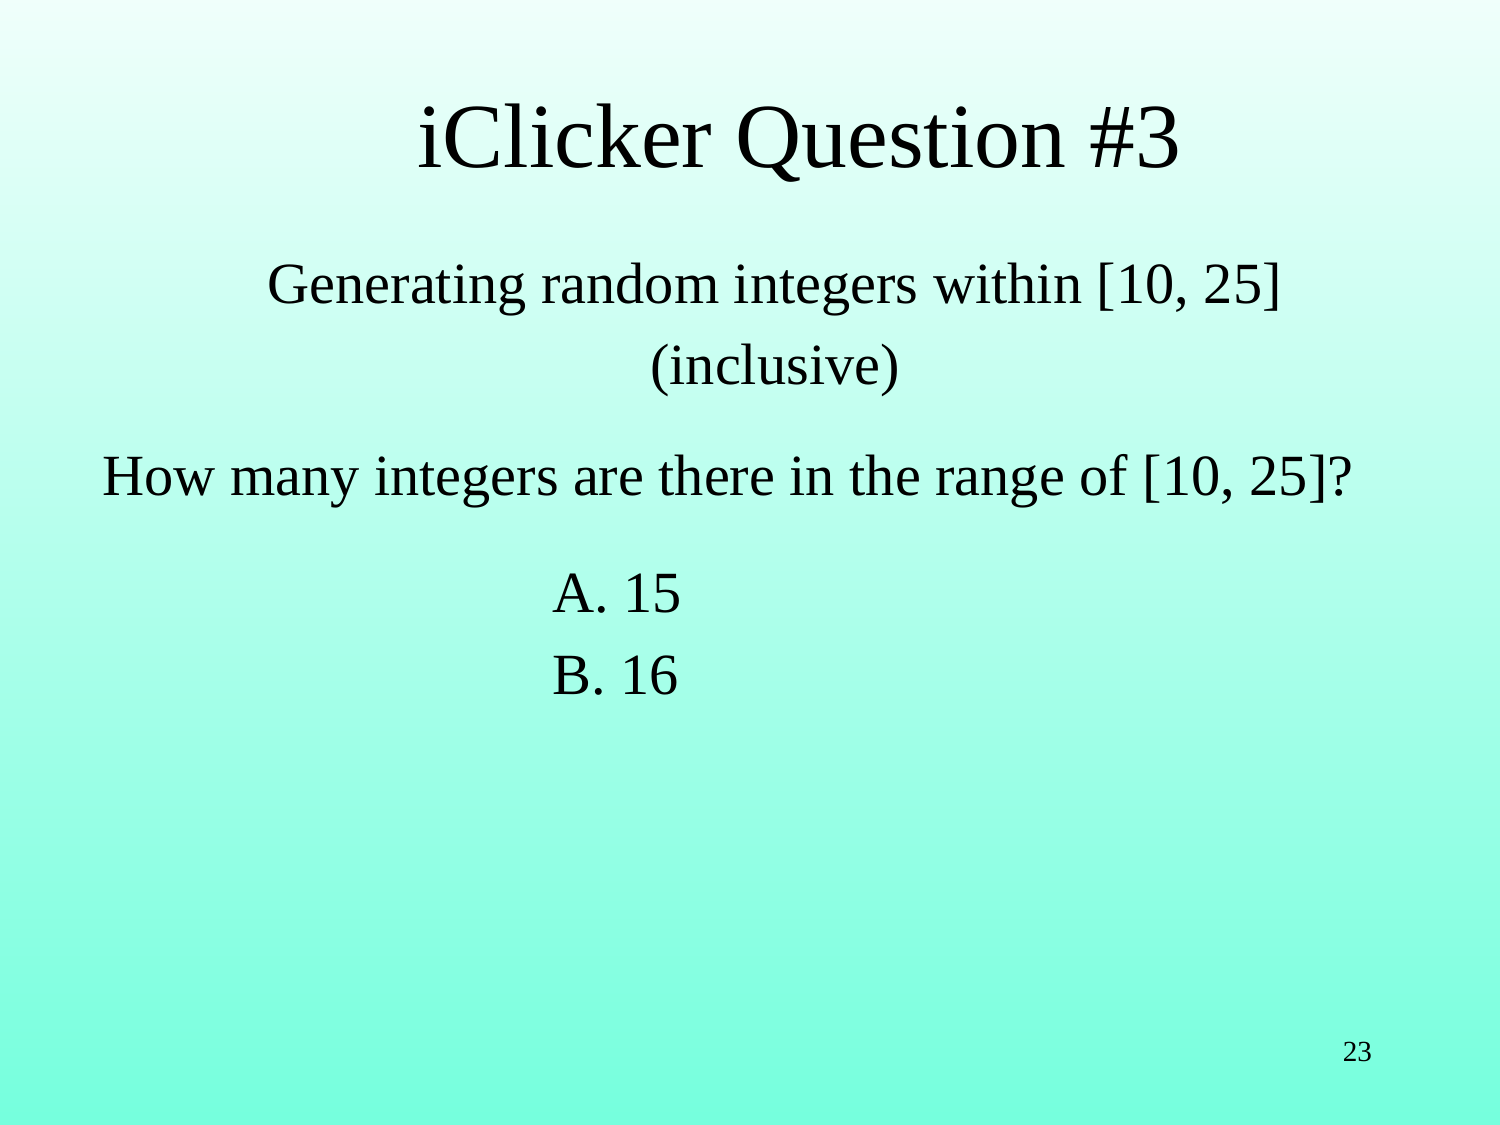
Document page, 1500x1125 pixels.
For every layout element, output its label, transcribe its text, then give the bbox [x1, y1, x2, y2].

title iClicker Question #3 [162, 37, 1438, 225]
slide_number 23 [1074, 1024, 1388, 1101]
list Generating random integers within [10, 25] (inclusive) How many integers are there in the range of [10, 25]? A. 15 B. 16 [87, 237, 1463, 888]
